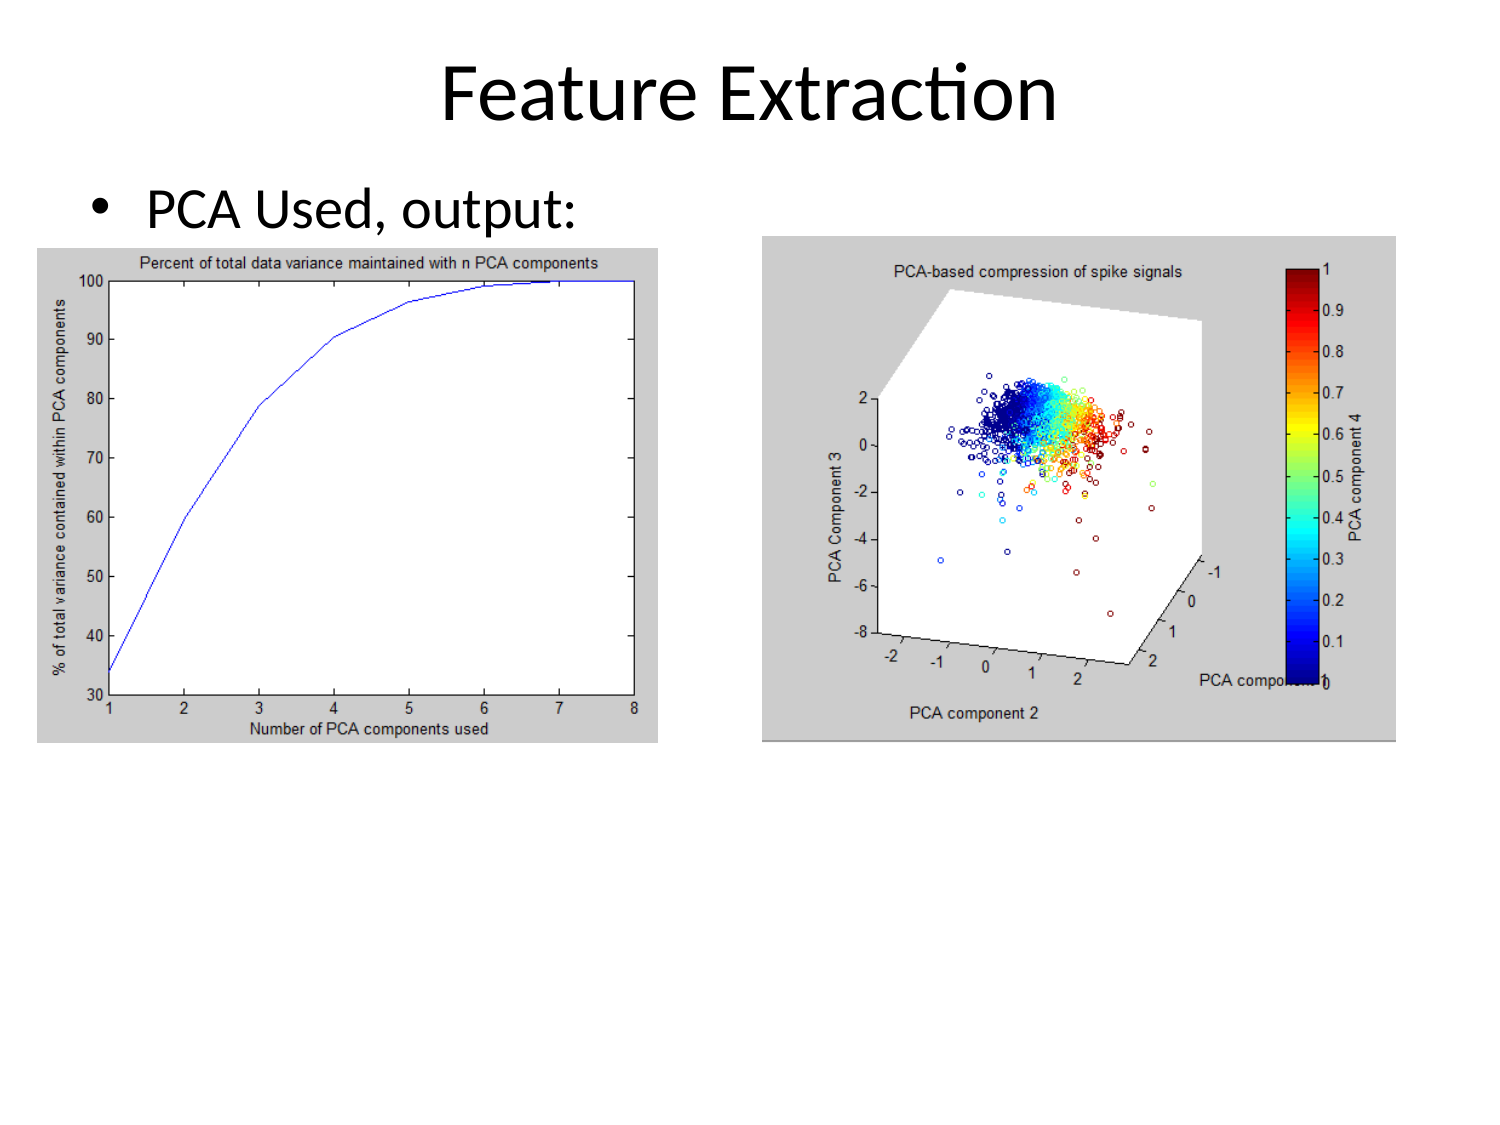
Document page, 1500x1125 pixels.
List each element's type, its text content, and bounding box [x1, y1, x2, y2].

title Feature Extraction [75, 24, 1425, 150]
picture [762, 236, 1396, 744]
list PCA Used, output: [75, 162, 1425, 1038]
picture [37, 248, 658, 744]
